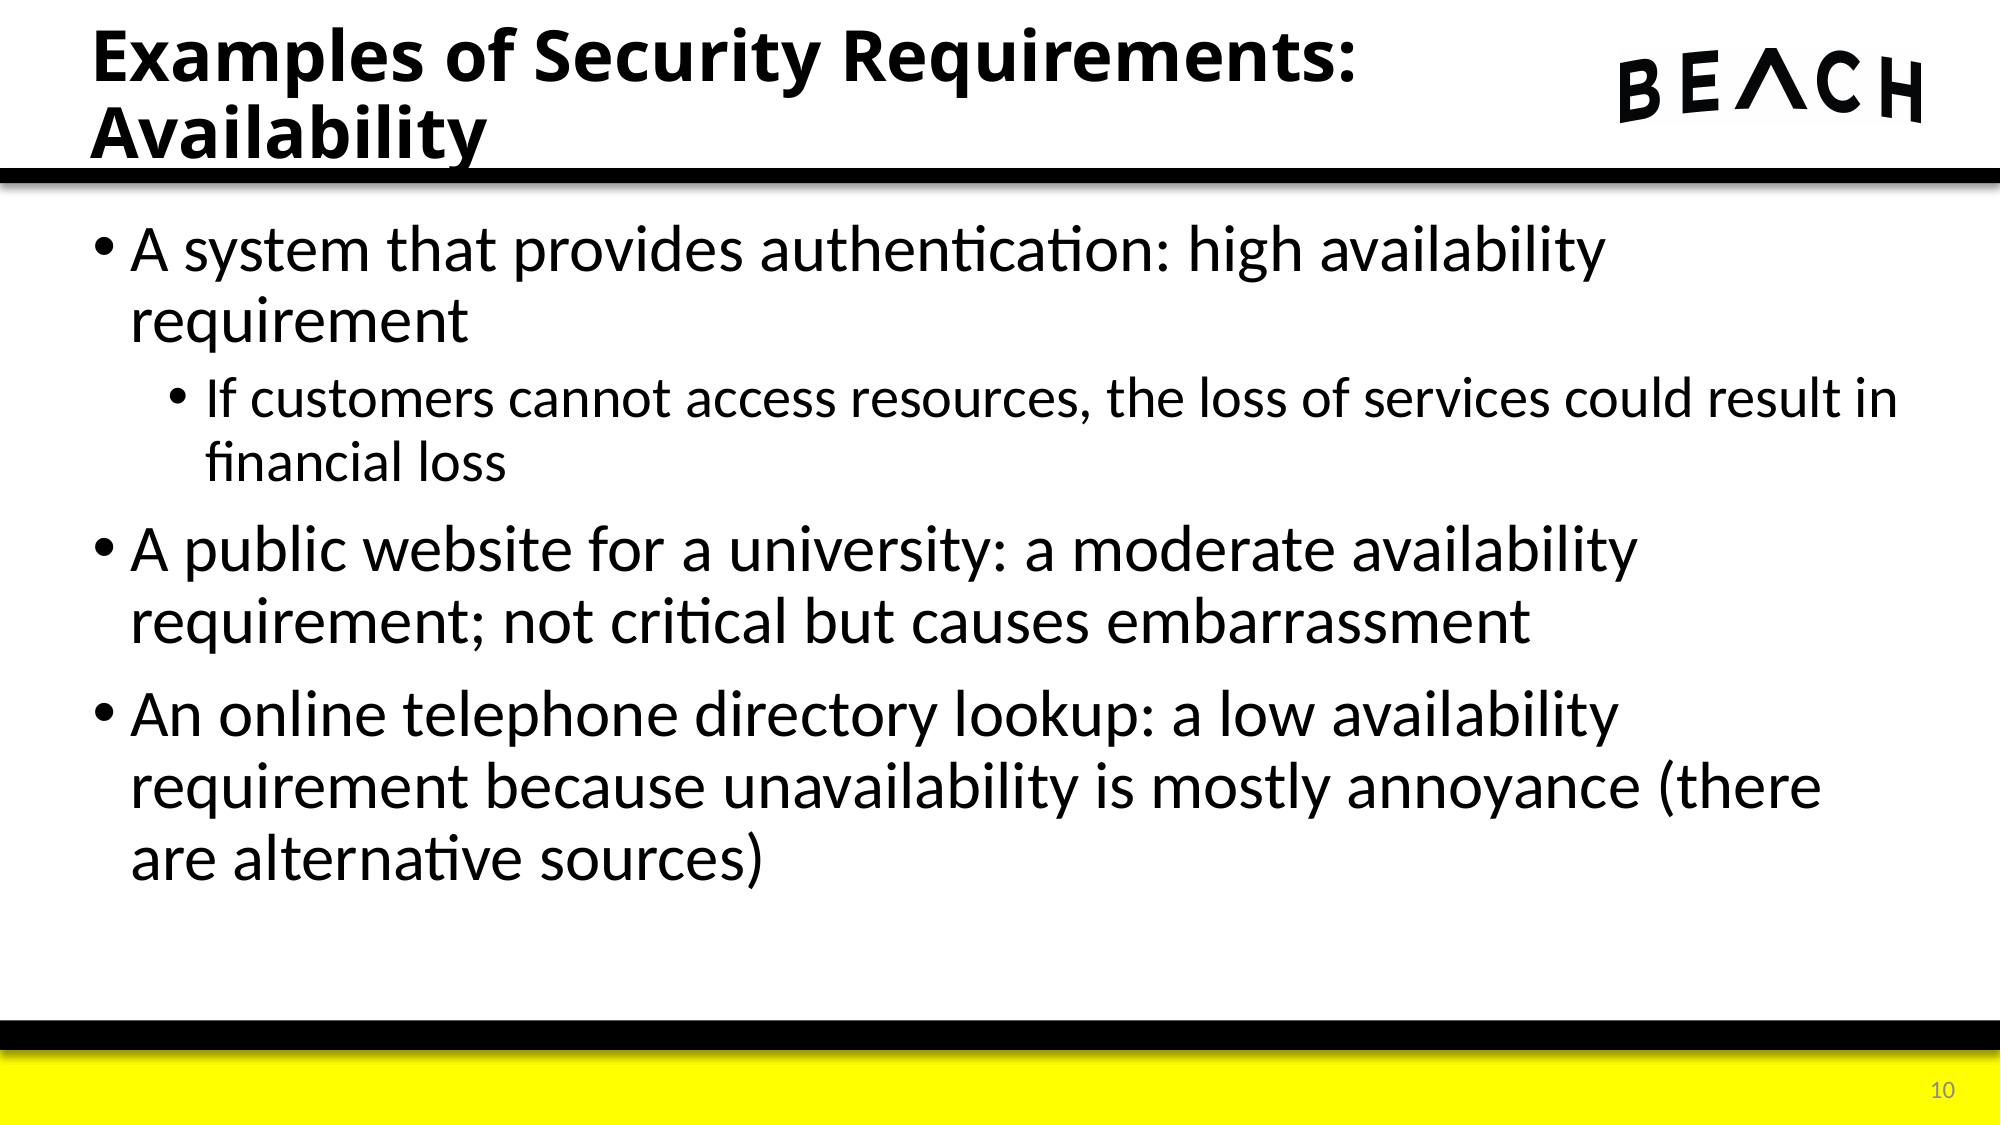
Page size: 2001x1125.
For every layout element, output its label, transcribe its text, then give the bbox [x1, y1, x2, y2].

list A system that provides authentication: high availability requirement If customers cannot access resources, the loss of services could result in financial loss A public website for a university: a moderate availability requirement; not critical but causes embarrassment An online telephone directory lookup: a low availability requirement because unavailability is mostly annoyance (there are alternative sources) [77, 205, 1940, 1012]
text_box [0, 167, 2000, 184]
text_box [0, 1020, 2000, 1125]
picture [1620, 48, 1921, 124]
text_box Examples of Security Requirements: Availability [74, 13, 1527, 182]
